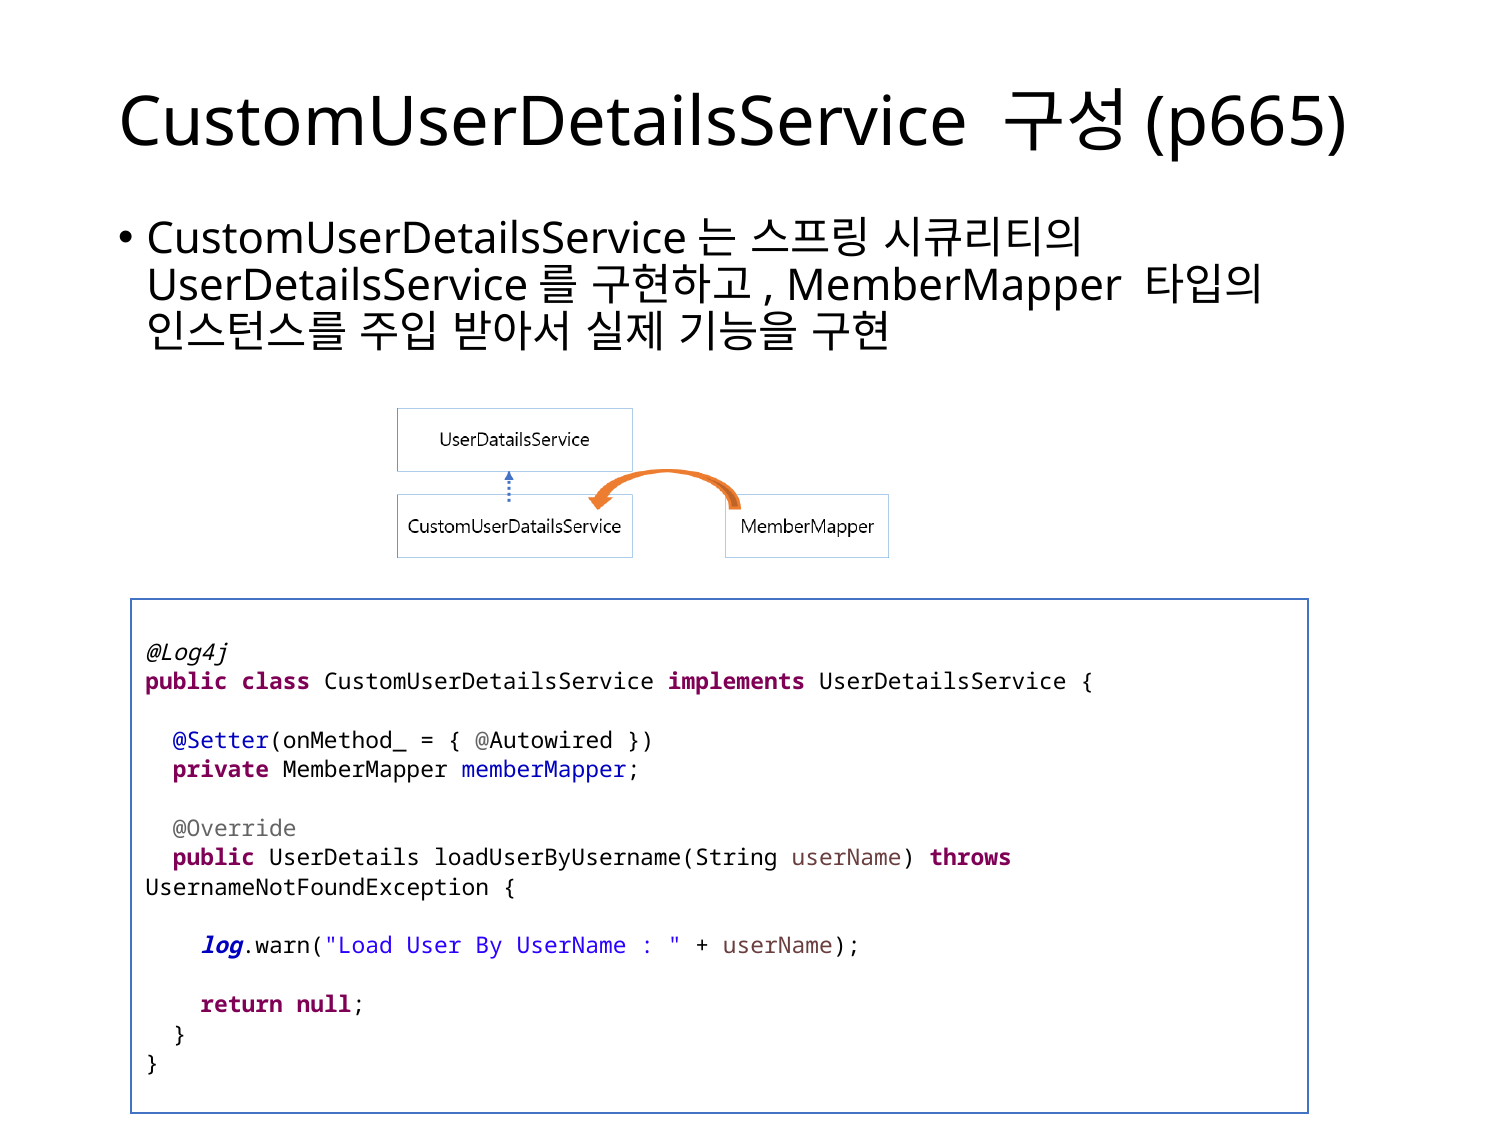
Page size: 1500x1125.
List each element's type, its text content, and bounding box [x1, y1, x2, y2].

text_box @Log4j public class CustomUserDetailsService implements UserDetailsService { @Setter(onMethod_ = { @Autowired }) private MemberMapper memberMapper; @Override public UserDetails loadUserByUsername(String userName) throws UsernameNotFoundException { log.warn("Load User By UserName : " + userName); return null; } } [130, 598, 1309, 1114]
picture [388, 400, 894, 563]
list CustomUserDetailsService는 스프링 시큐리티의 UserDetailsService를 구현하고, MemberMapper 타입의 인스턴스를 주입 받아서 실제 기능을 구현 [103, 208, 1397, 1014]
title CustomUserDetailsService 구성(p665) [103, 59, 1397, 188]
